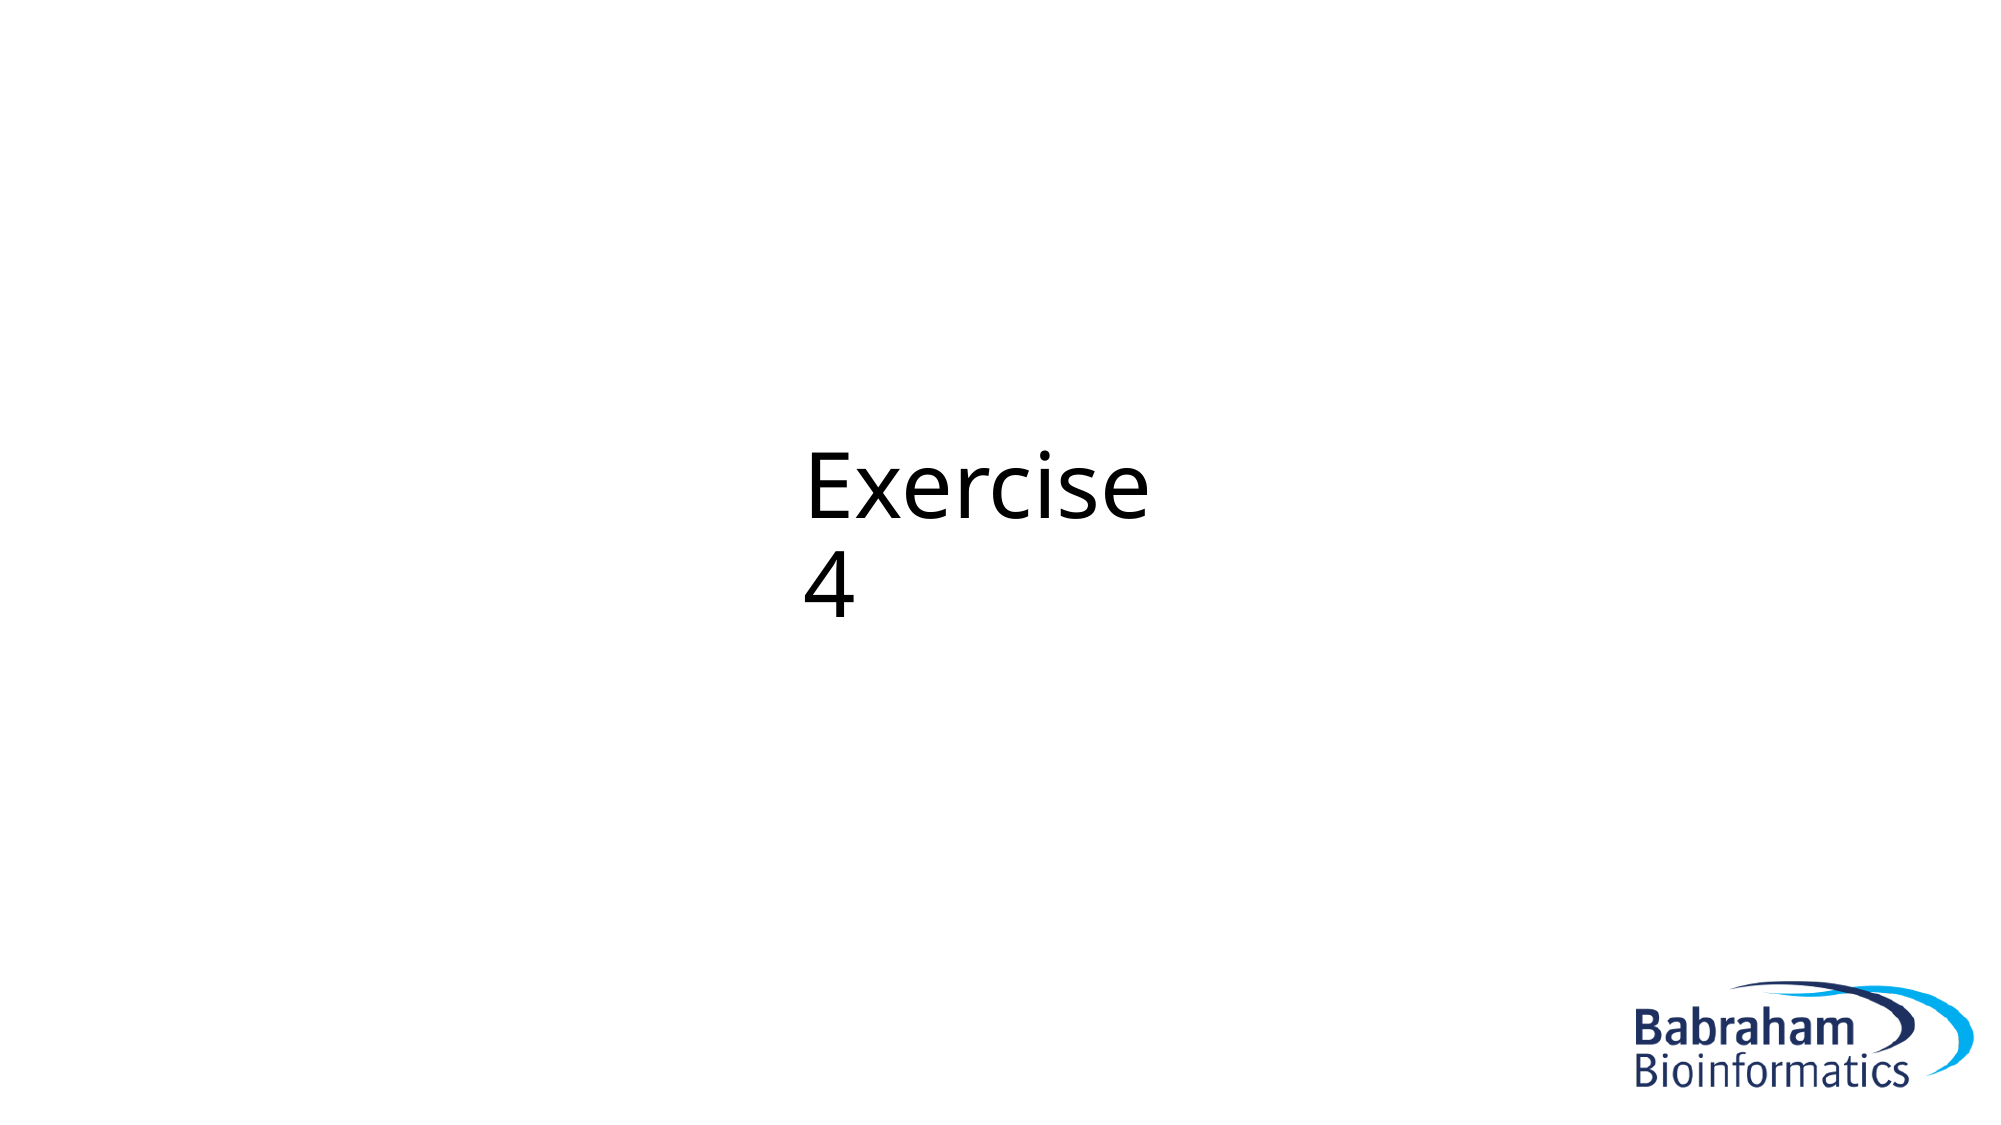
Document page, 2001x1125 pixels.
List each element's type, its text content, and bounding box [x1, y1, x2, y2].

title Exercise 4 [788, 444, 1234, 632]
picture [1614, 970, 1981, 1101]
